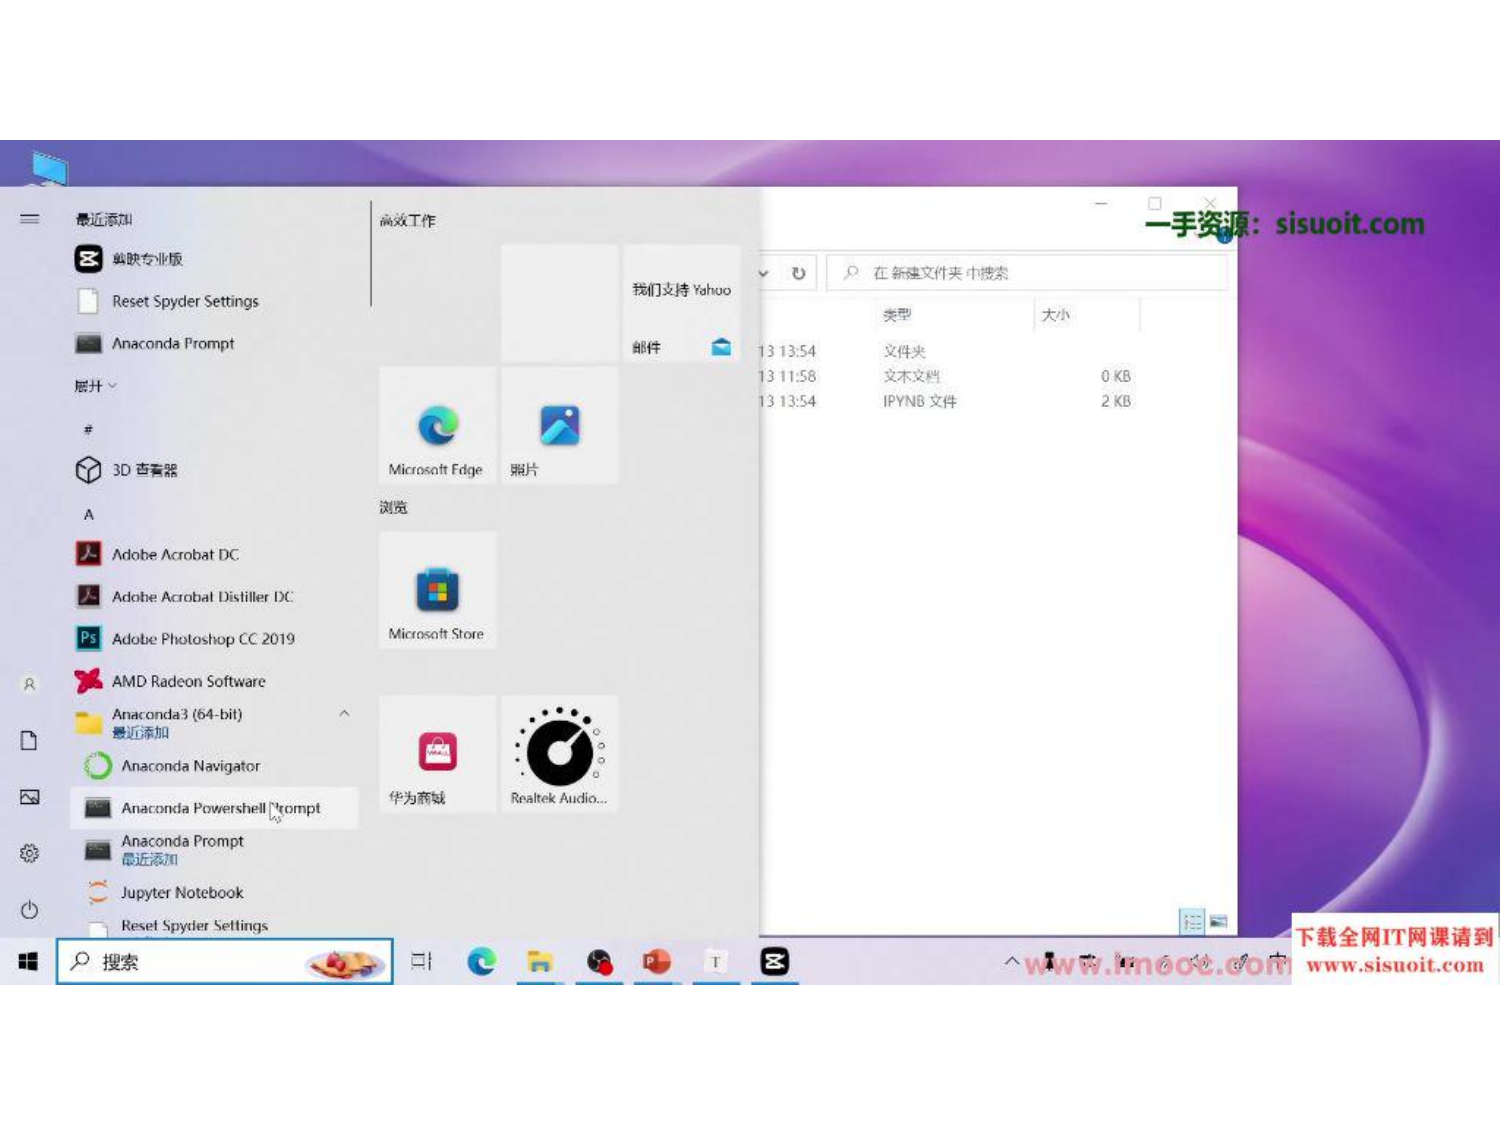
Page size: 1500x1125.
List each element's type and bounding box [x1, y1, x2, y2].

picture [0, 140, 1500, 985]
